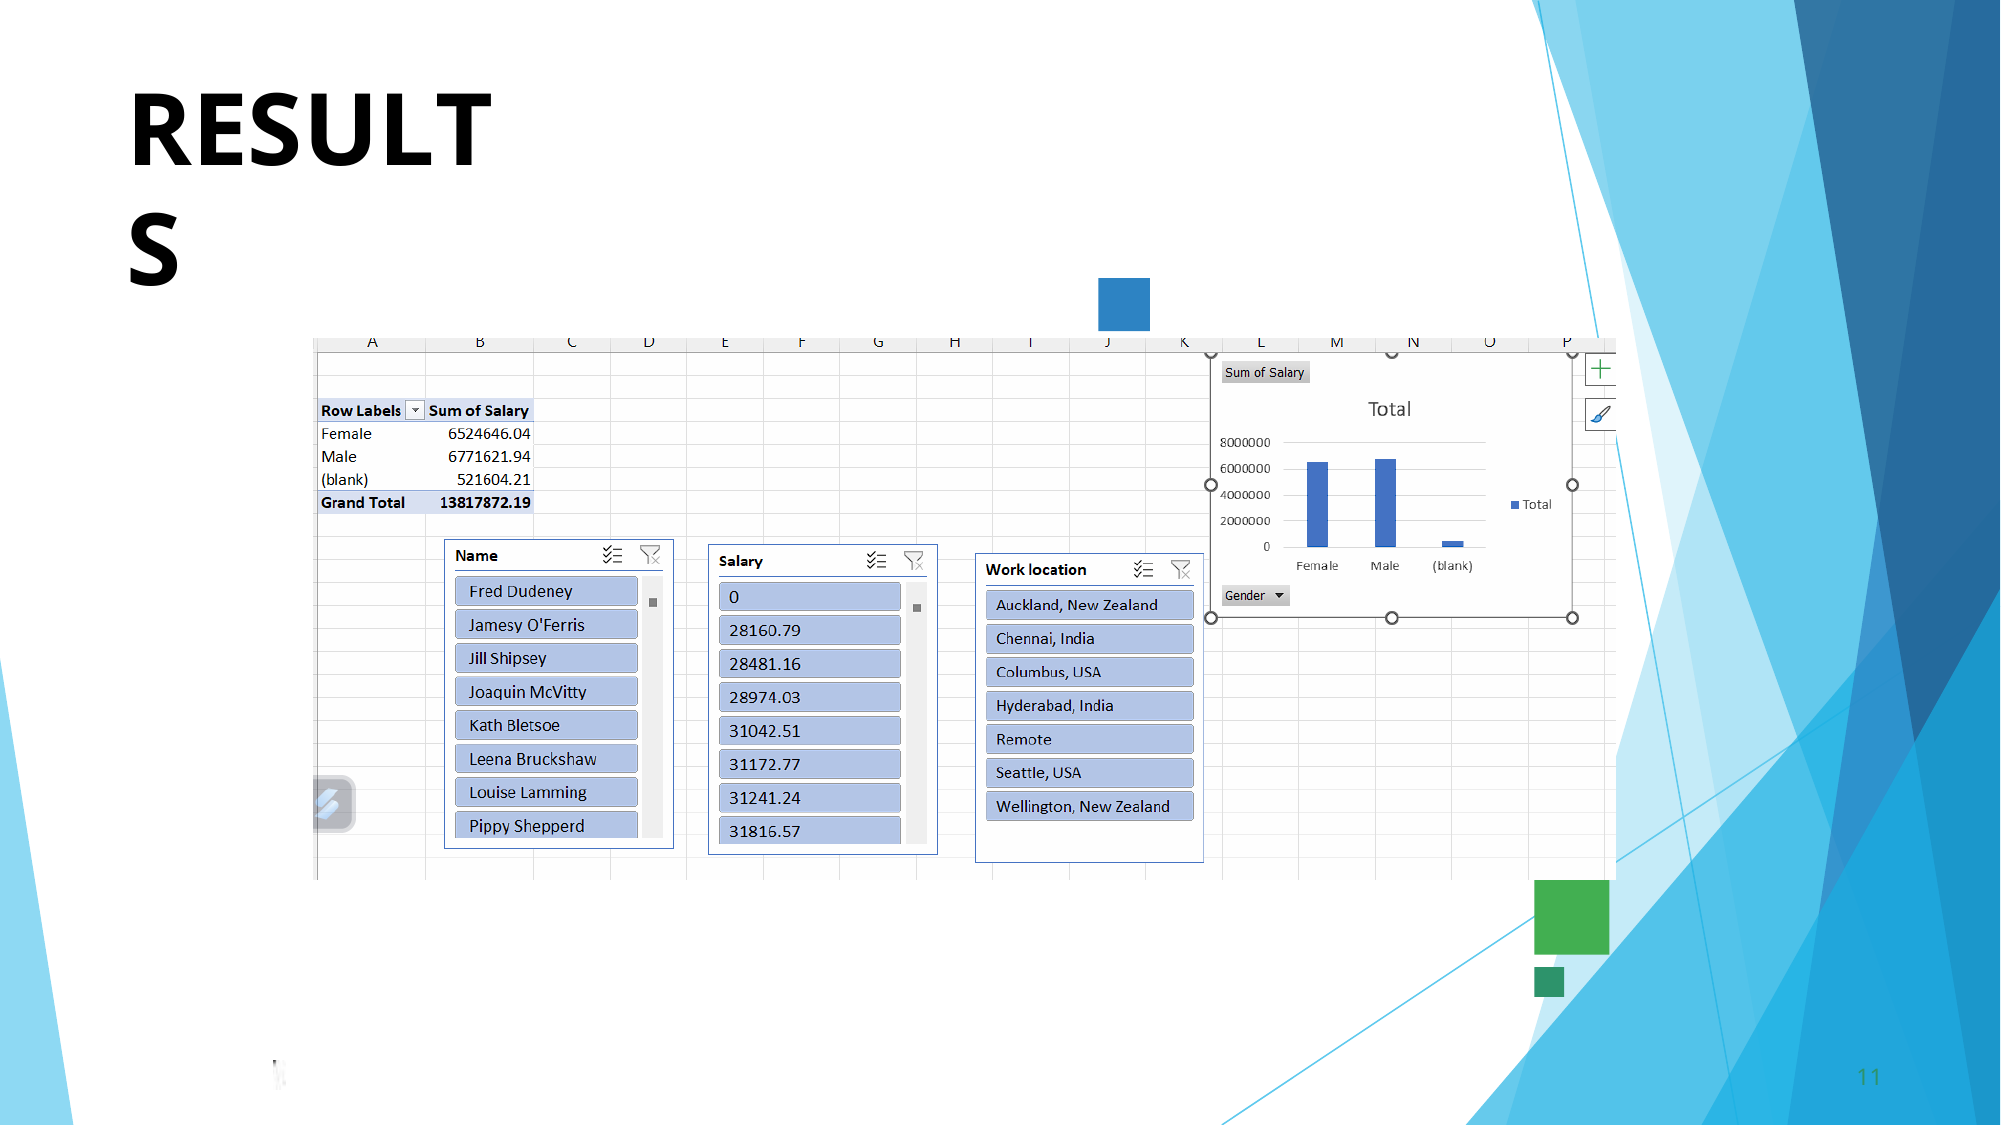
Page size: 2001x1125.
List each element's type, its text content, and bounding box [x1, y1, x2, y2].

text_box [1534, 889, 1610, 955]
picture [313, 338, 1616, 880]
title RESULTS [123, 63, 524, 306]
picture [273, 1060, 287, 1091]
text_box 11 [1849, 1061, 1888, 1095]
text_box [1534, 967, 1565, 997]
text_box [1098, 278, 1150, 332]
